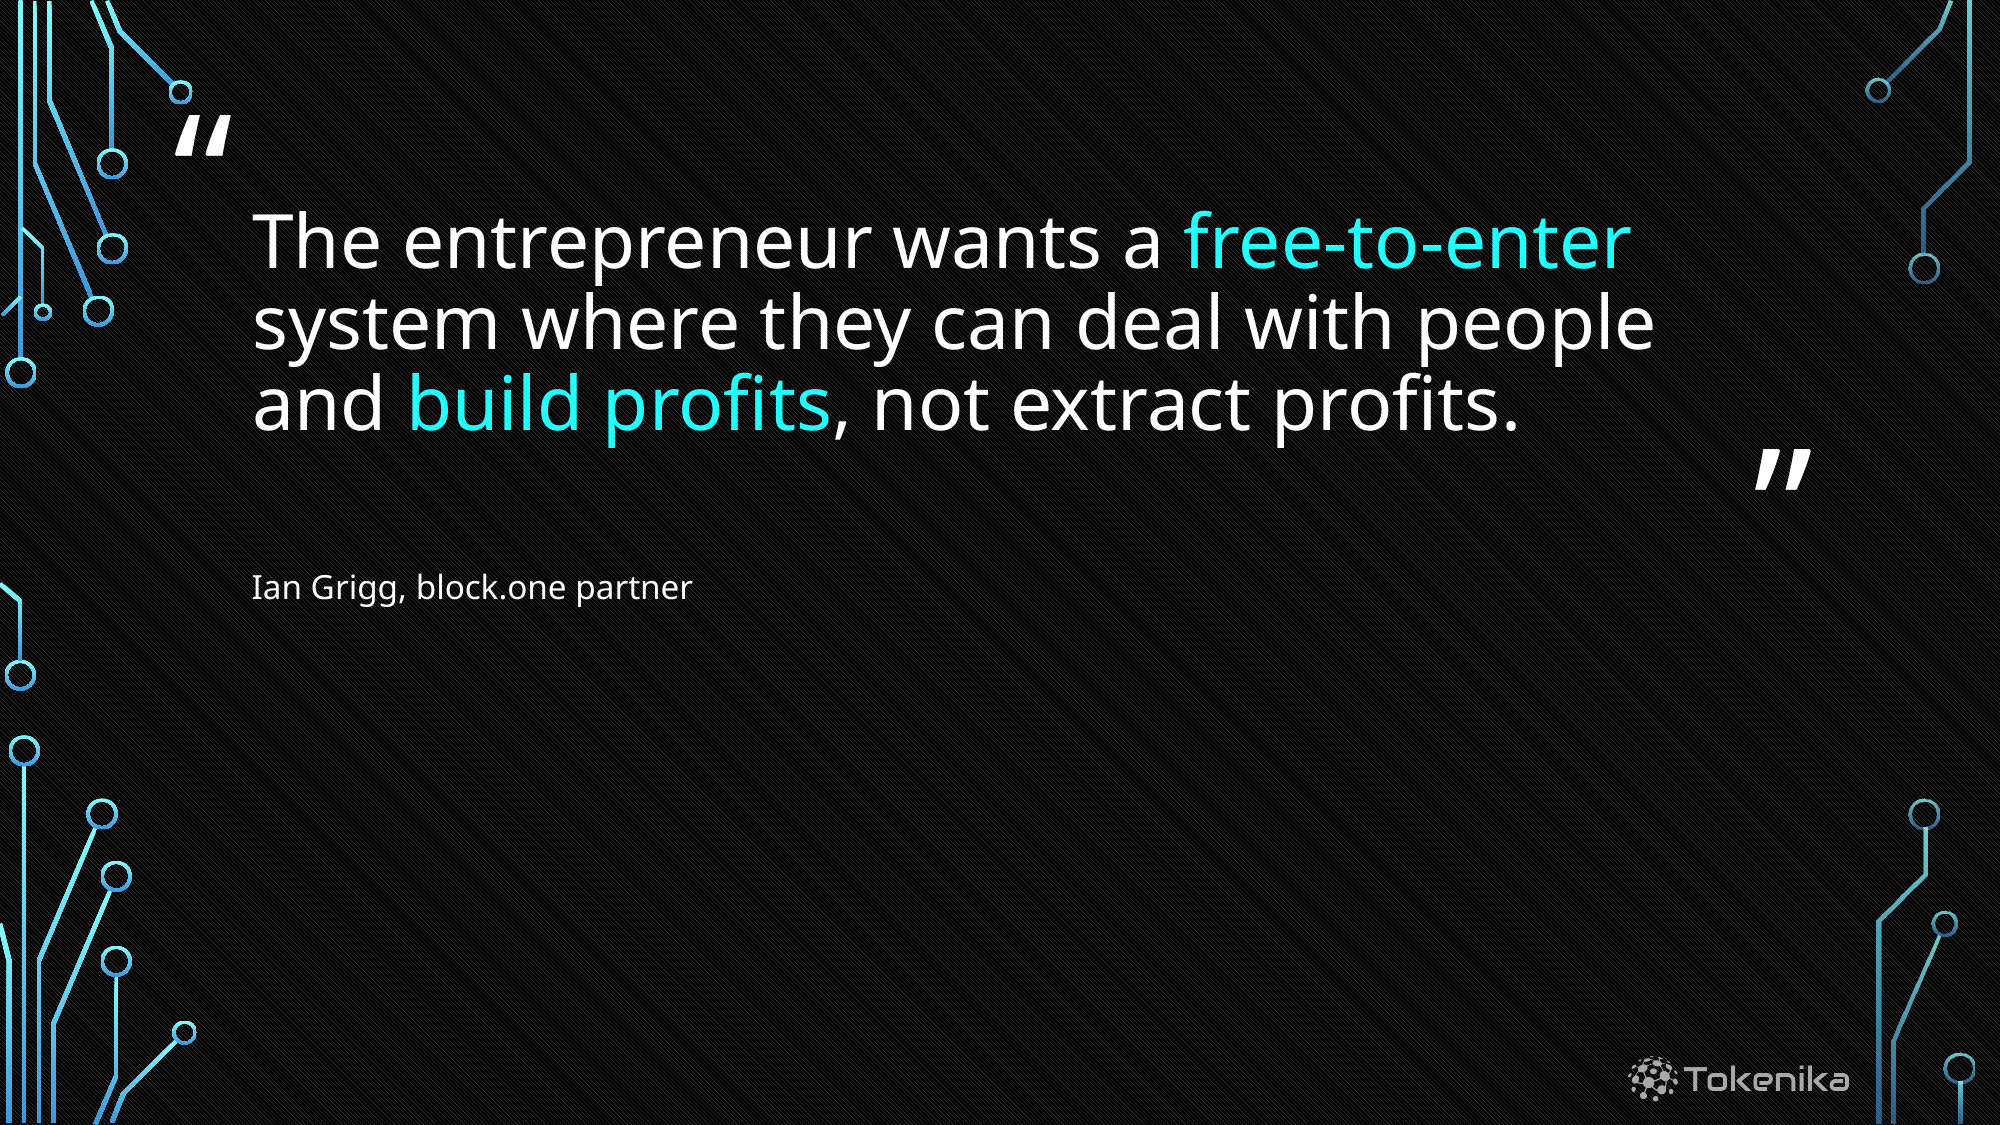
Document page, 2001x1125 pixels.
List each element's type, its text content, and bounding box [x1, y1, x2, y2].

title The entrepreneur wants a free-to-enter system where they can deal with people and build profits, not extract profits. [237, 99, 1764, 551]
picture [1628, 1056, 1849, 1103]
list Ian Grigg, block.one partner [236, 550, 1673, 641]
